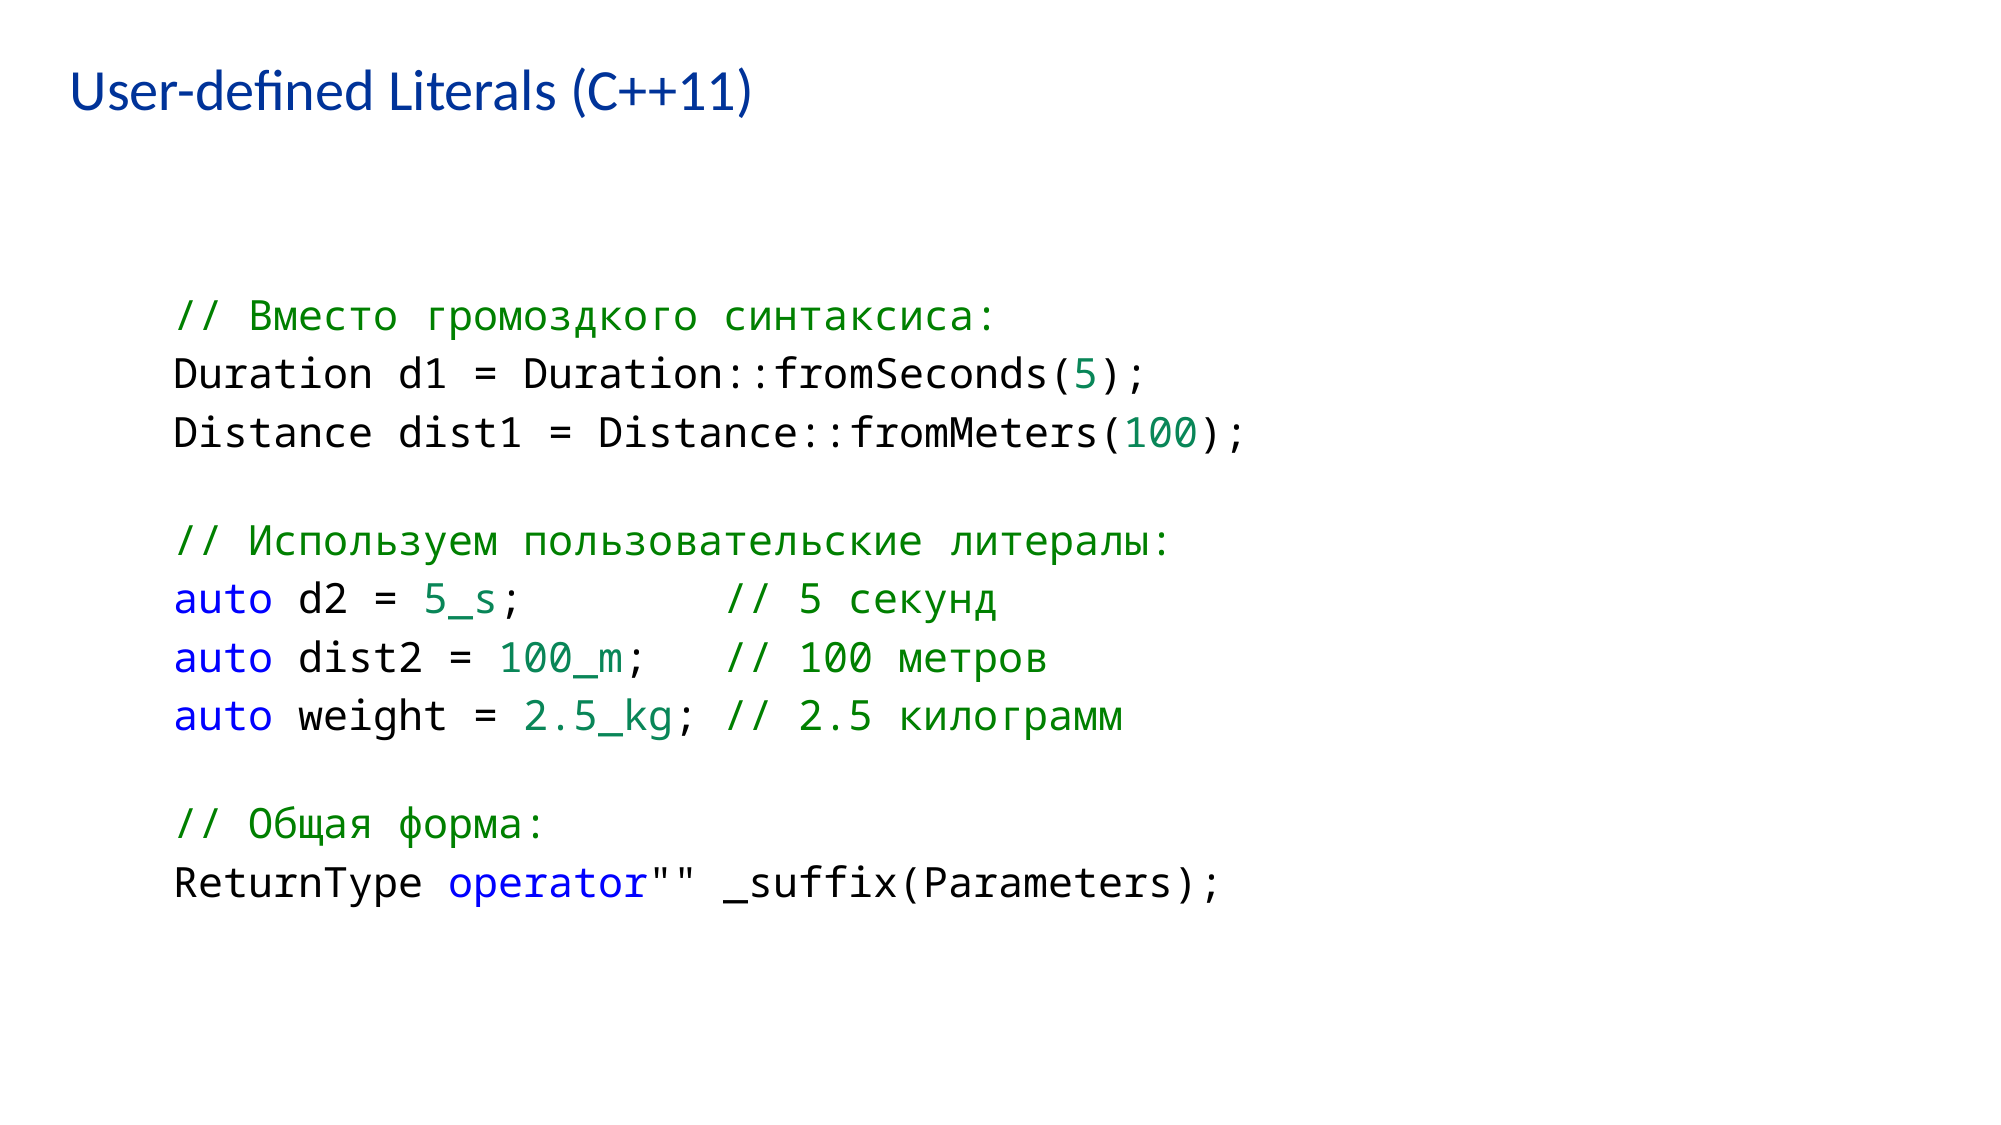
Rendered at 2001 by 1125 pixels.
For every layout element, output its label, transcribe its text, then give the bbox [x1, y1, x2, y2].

title User-defined Literals (C++11) [55, 45, 1945, 185]
list // Вместо громоздкого синтаксиса: Duration d1 = Duration::fromSeconds(5); Distance dist1 = Distance::fromMeters(100); // Используем пользовательские литералы: auto d2 = 5_s; // 5 секунд auto dist2 = 100_m; // 100 метров auto weight = 2.5_kg; // 2.5 килограмм // Общая форма: ReturnType operator"" _suffix(Parameters); [158, 222, 1842, 1035]
